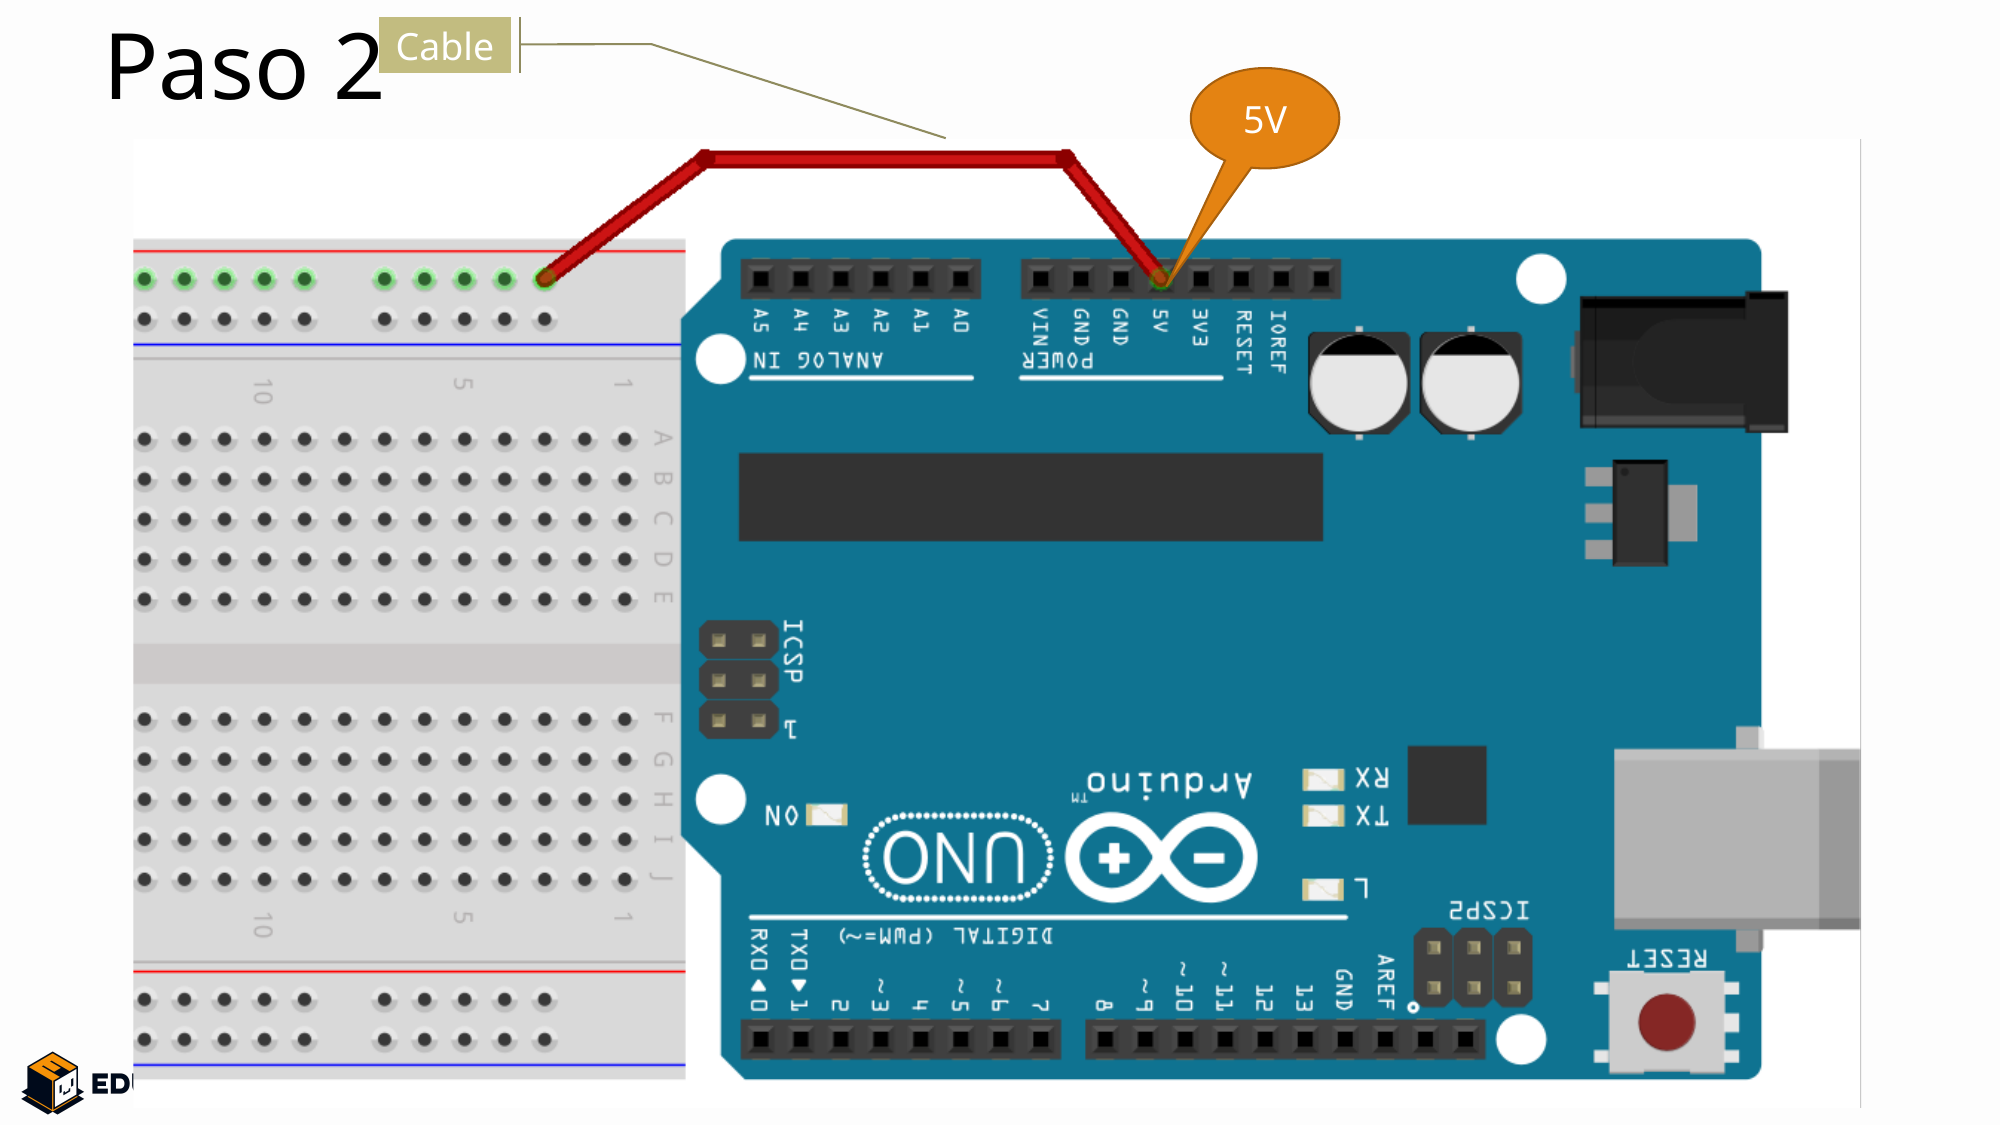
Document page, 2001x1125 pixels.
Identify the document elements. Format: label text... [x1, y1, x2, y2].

text_box Cable [519, 16, 947, 139]
text_box Cable [379, 17, 511, 73]
picture [19, 139, 1867, 1118]
title Paso 2 [88, 7, 1912, 133]
text_box 5V [1189, 66, 1341, 139]
